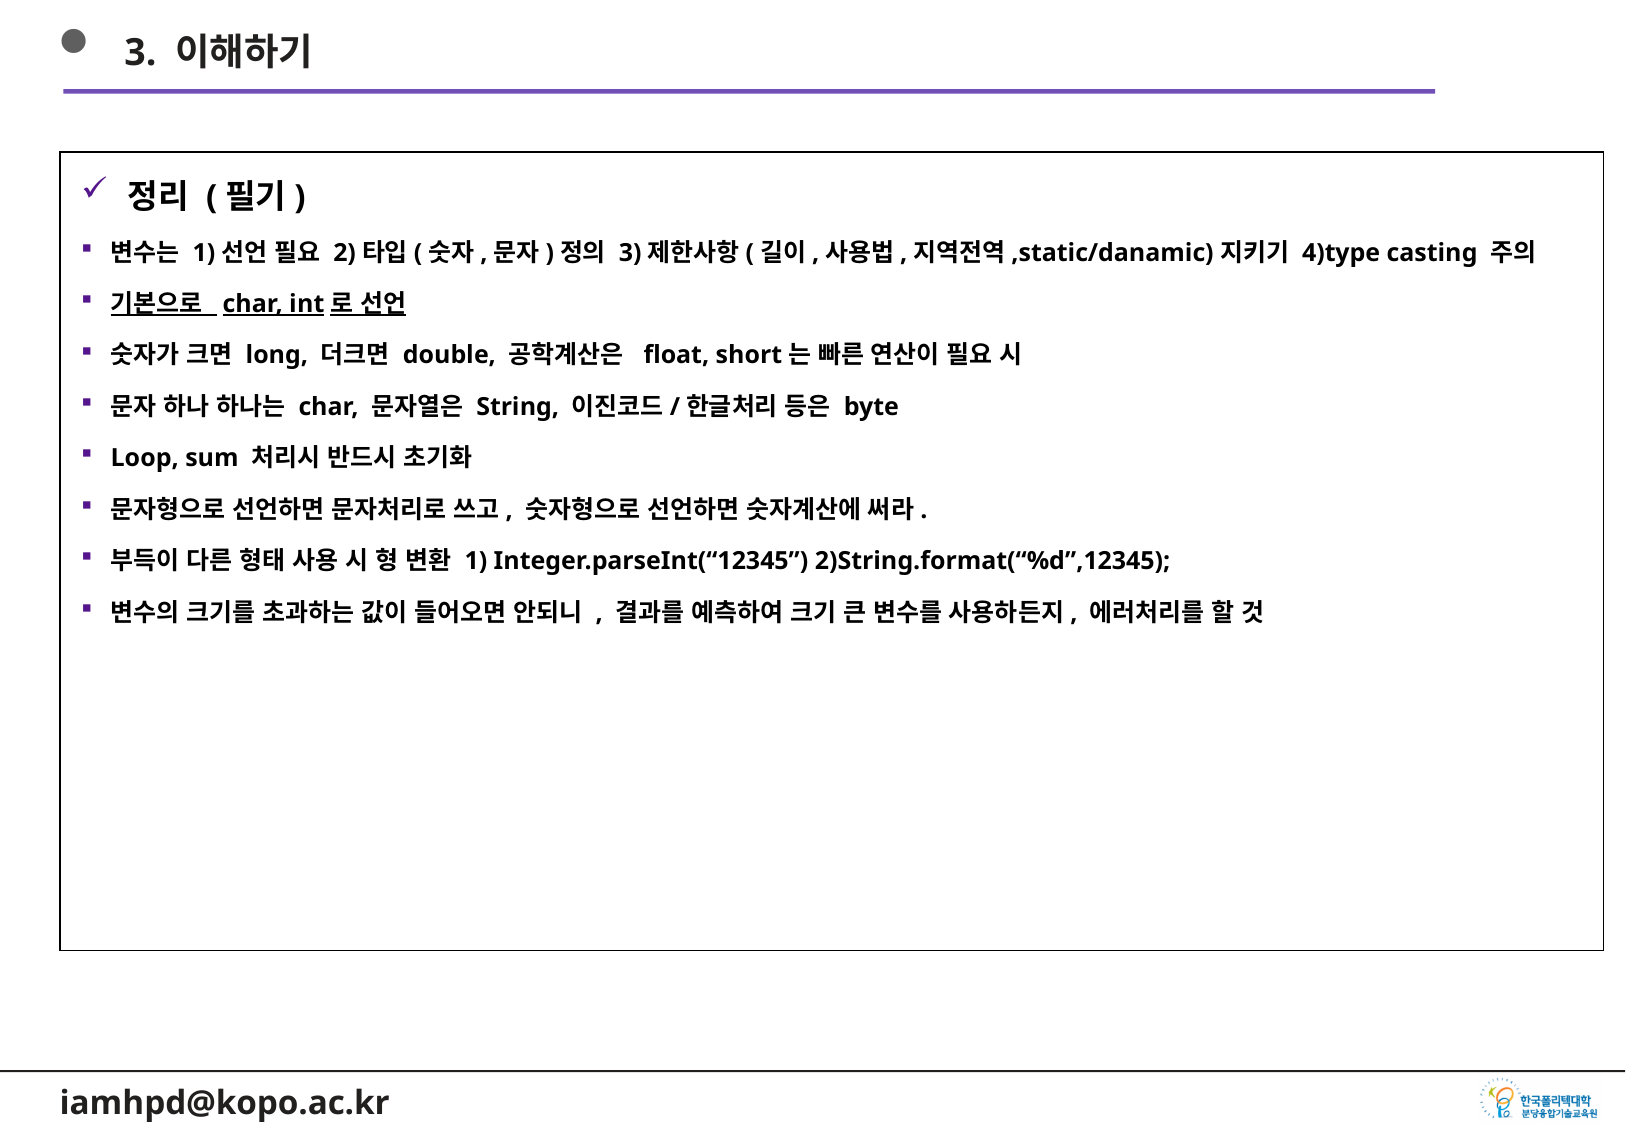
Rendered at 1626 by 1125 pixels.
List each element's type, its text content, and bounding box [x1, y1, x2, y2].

text_box 정리 (필기) 변수는 1)선언 필요 2)타입(숫자,문자)정의 3)제한사항(길이,사용법,지역전역,static/danamic)지키기 4)type casting 주의 기본으로 char, int로 선언 숫자가 크면 long, 더크면 double, 공학계산은 float, short는 빠른 연산이 필요 시 문자 하나 하나는 char, 문자열은 String, 이진코드/한글처리 등은 byte Loop, sum 처리시 반드시 초기화 문자형으로 선언하면 문자처리로 쓰고, 숫자형으로 선언하면 숫자계산에 써라. 부득이 다른 형태 사용 시 형 변환 1) Integer.parseInt(“12345”) 2)String.format(“%d”,12345); 변수의 크기를 초과하는 값이 들어오면 안되니 , 결과를 예측하여 크기 큰 변수를 사용하든지, 에러처리를 할 것 [59, 152, 1604, 951]
text_box 3. 이해하기 [109, 20, 943, 93]
picture [1476, 1073, 1604, 1125]
